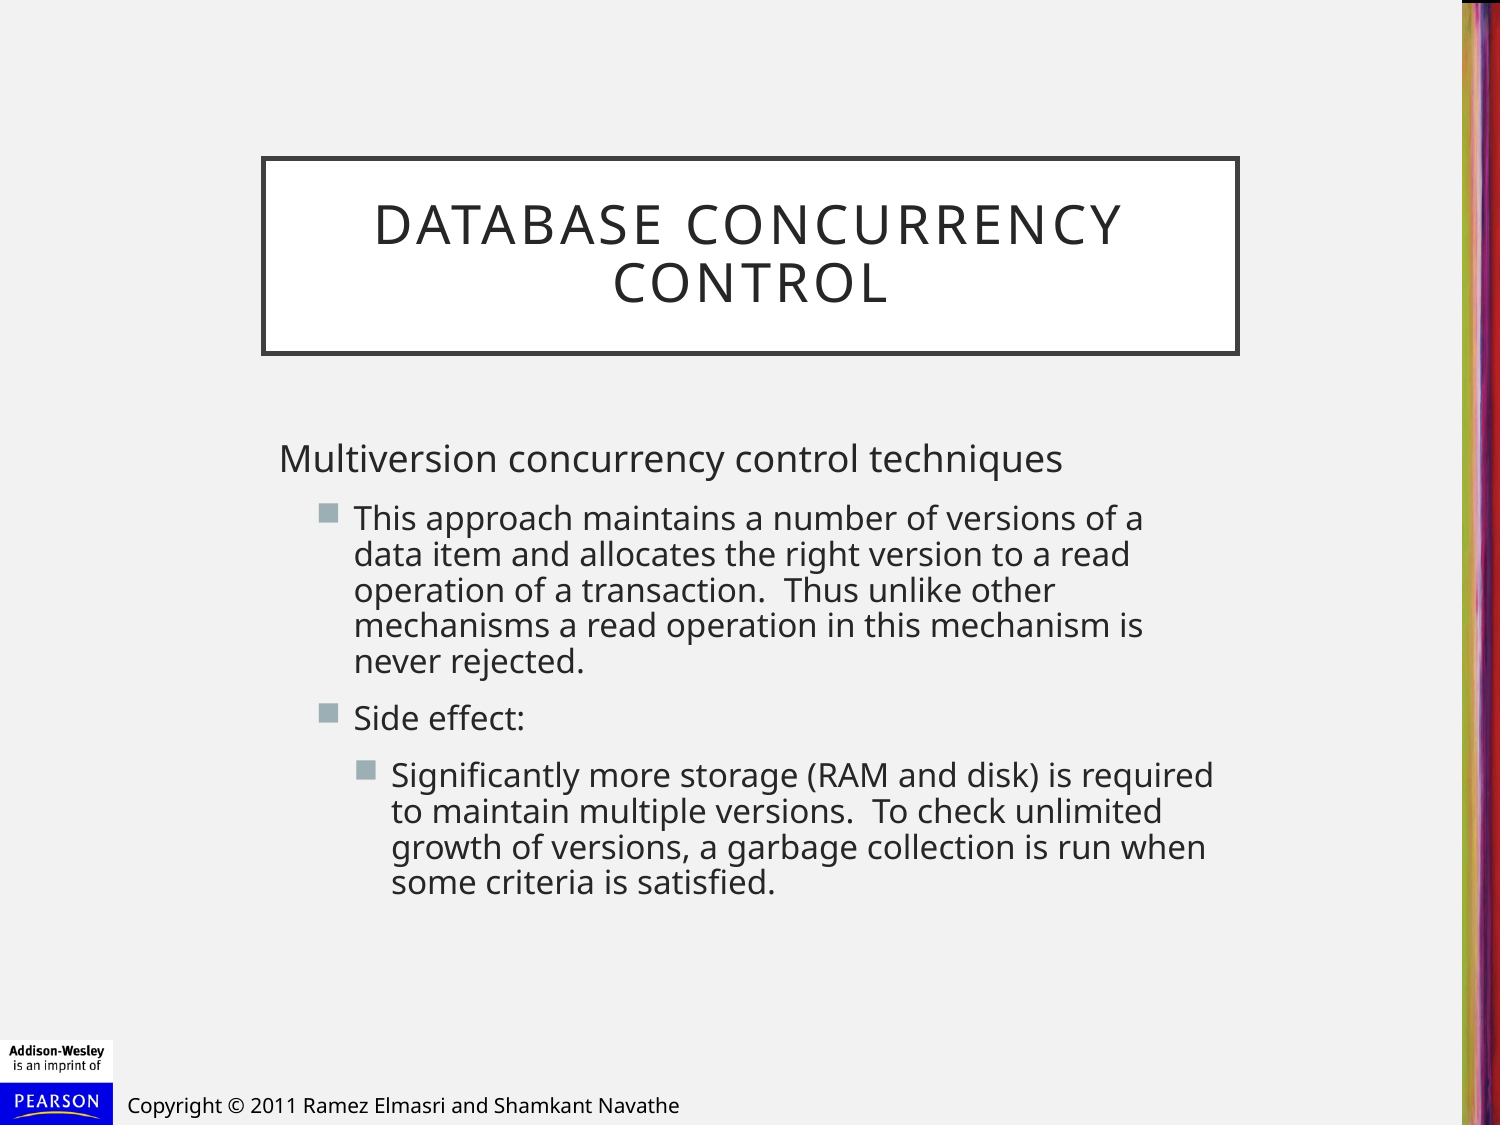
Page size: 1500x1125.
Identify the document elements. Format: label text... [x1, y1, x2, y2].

picture [1462, 0, 1500, 1125]
text_box [112, 167, 1388, 395]
title Database Concurrency Control [261, 156, 1240, 167]
picture [0, 1040, 113, 1125]
list Multiversion concurrency control techniques This approach maintains a number of versions of a data item and allocates the right version to a read operation of a transaction. Thus unlike other mechanisms a read operation in this mechanism is never rejected. Side effect: Significantly more storage (RAM and disk) is required to maintain multiple versions. To check unlimited growth of versions, a garbage collection is run when some criteria is satisfied. [263, 432, 1238, 942]
